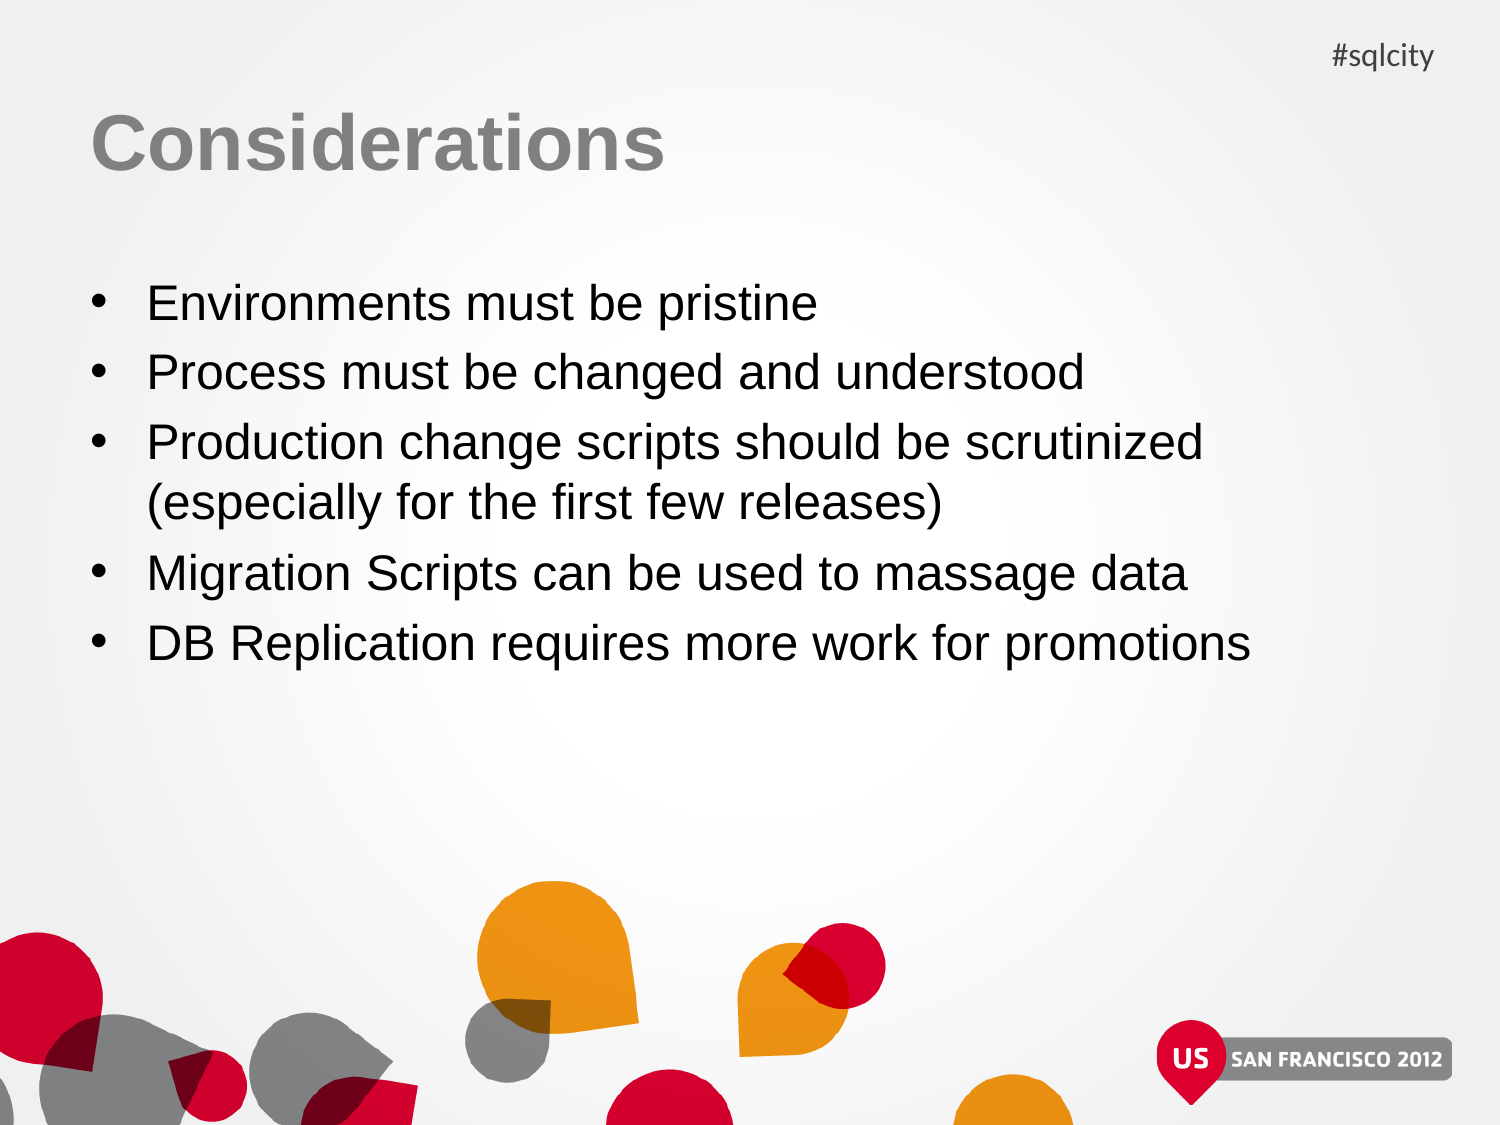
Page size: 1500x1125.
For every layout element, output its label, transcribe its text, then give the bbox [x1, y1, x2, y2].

title Considerations [75, 45, 1425, 233]
text_box #sqlcity [1316, 25, 1451, 94]
picture [0, 0, 1500, 1125]
list Environments must be pristine Process must be changed and understood Production change scripts should be scrutinized (especially for the first few releases) Migration Scripts can be used to massage data DB Replication requires more work for promotions [75, 262, 1425, 829]
